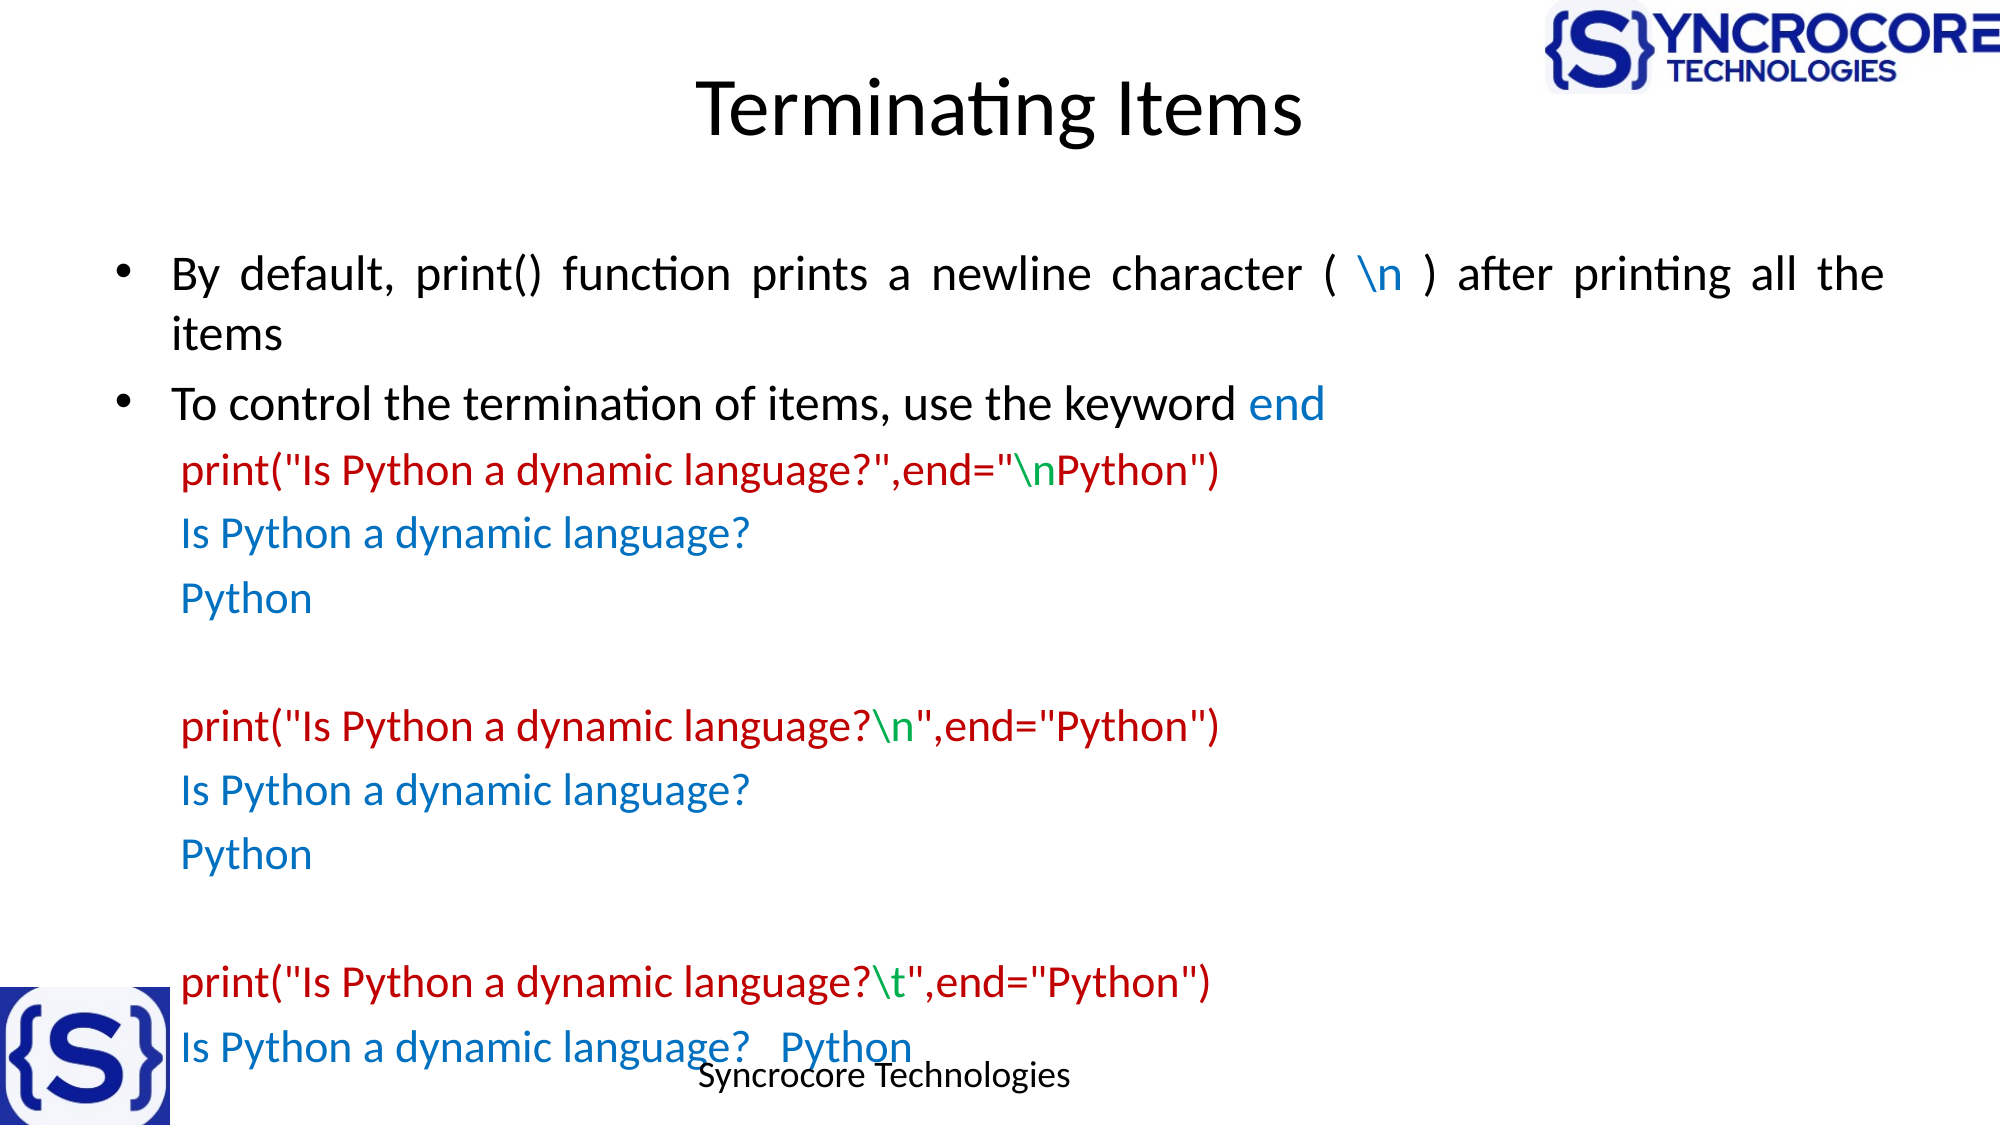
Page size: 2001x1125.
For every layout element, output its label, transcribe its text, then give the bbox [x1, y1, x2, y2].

footer Syncrocore Technologies [683, 1042, 1317, 1103]
list By default, print() function prints a newline character ( \n ) after printing all the items To control the termination of items, use the keyword end print("Is Python a dynamic language?",end="\nPython") Is Python a dynamic language? Python print("Is Python a dynamic language?\n",end="Python") Is Python a dynamic language? Python print("Is Python a dynamic language?\t",end="Python") Is Python a dynamic language? Python [99, 232, 1900, 1090]
title Terminating Items [99, 45, 1900, 232]
picture [1536, 0, 2000, 94]
picture [0, 987, 170, 1125]
